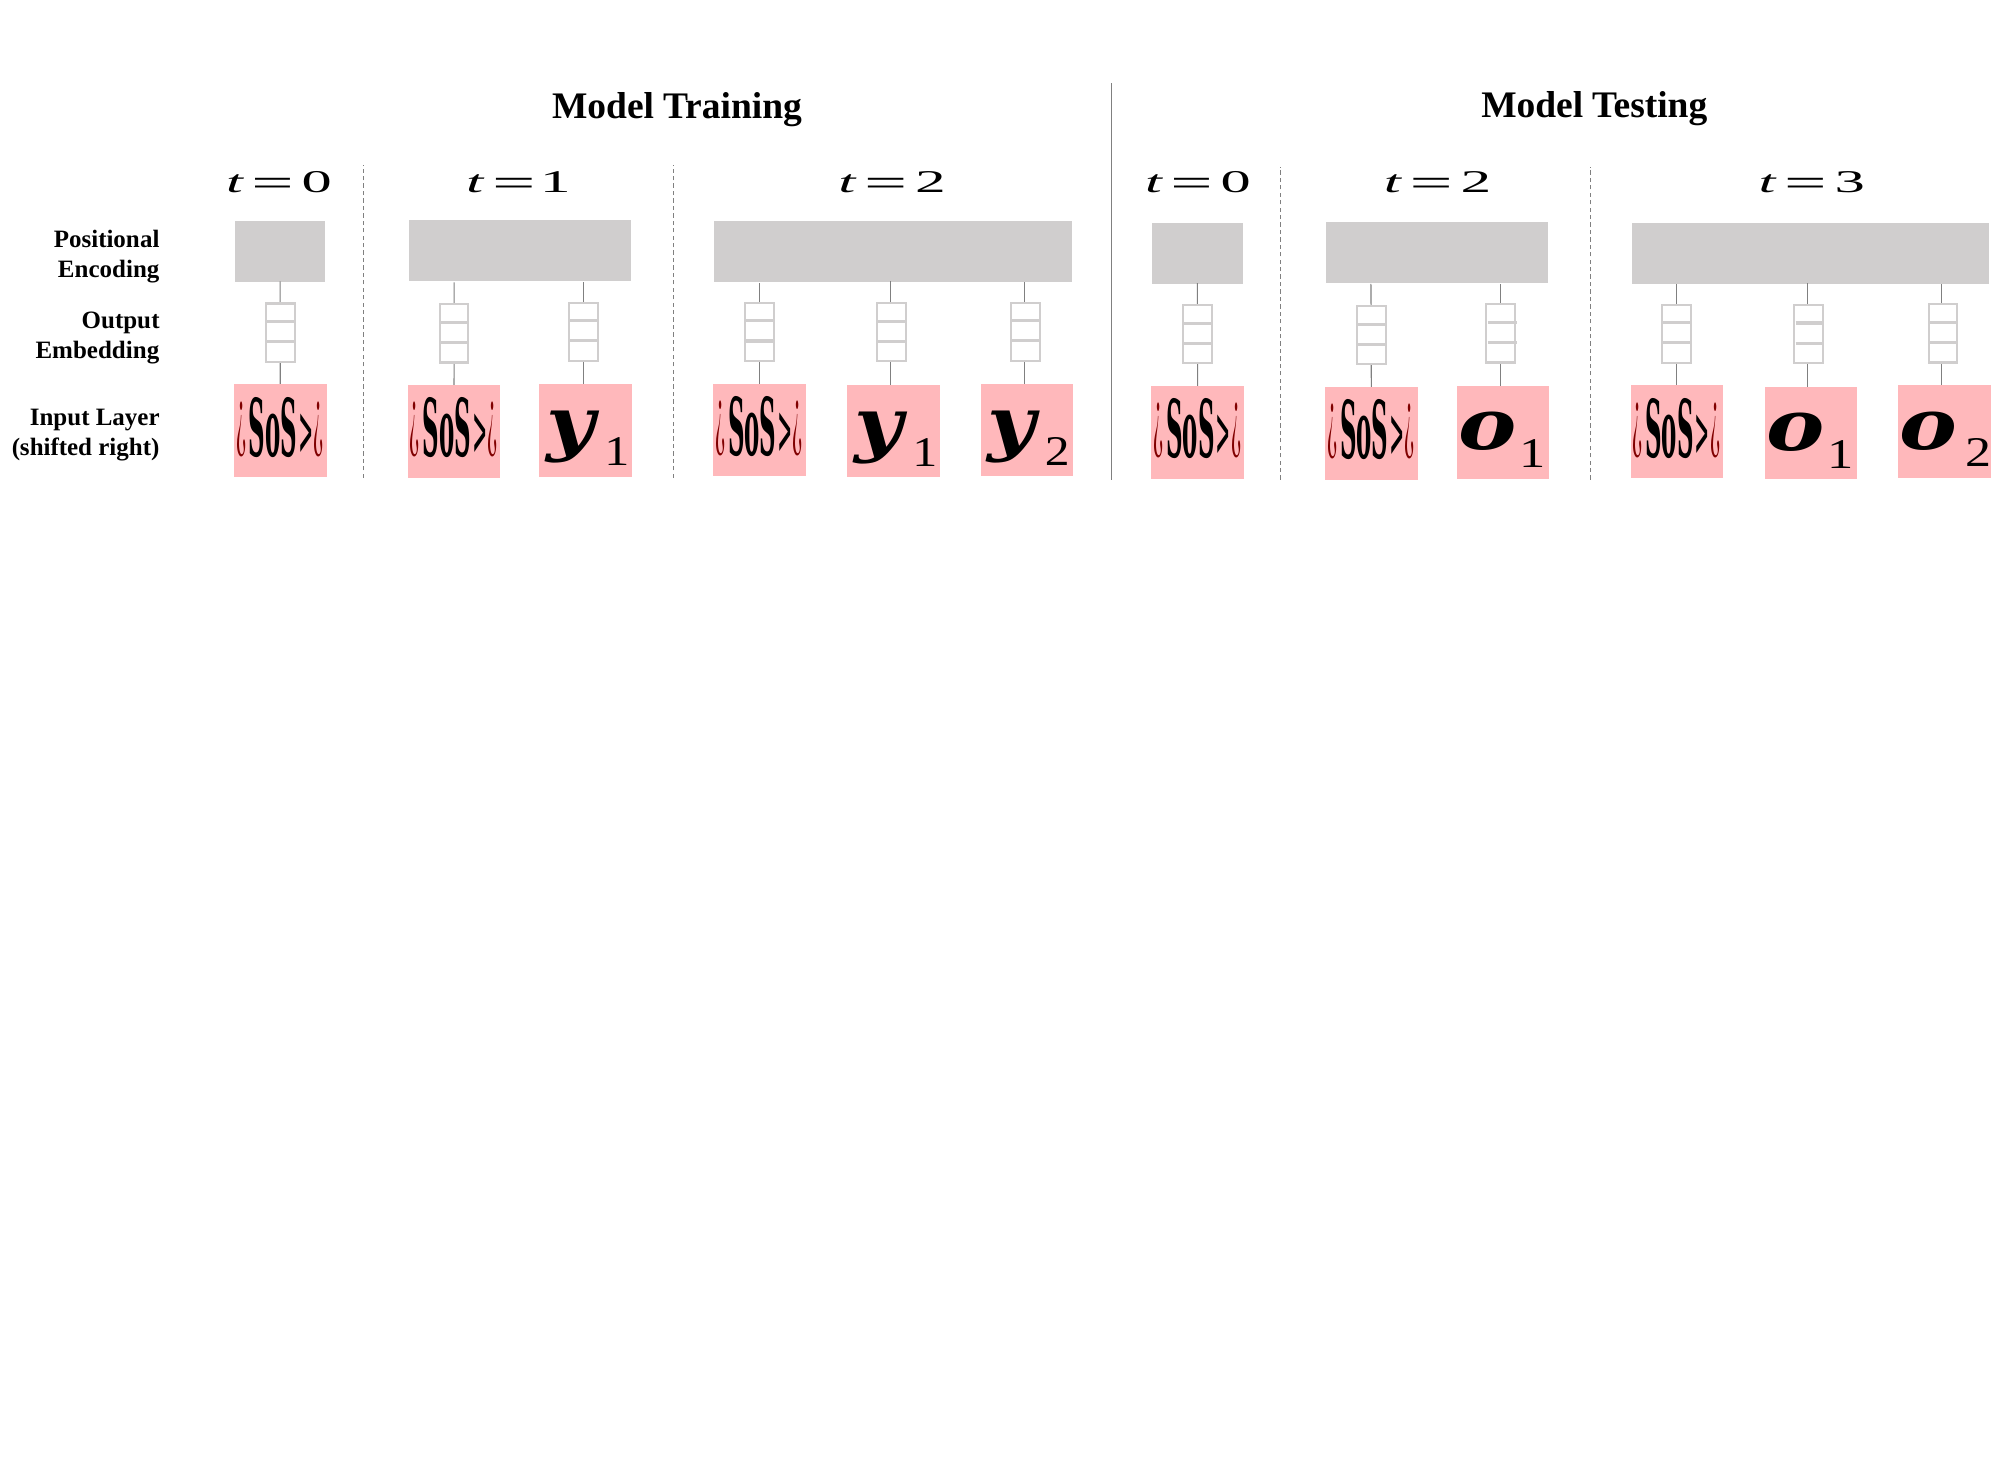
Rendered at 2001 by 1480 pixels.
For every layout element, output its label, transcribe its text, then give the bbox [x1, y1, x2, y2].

text_box Input Layer (shifted right) [0, 400, 160, 461]
text_box [1632, 223, 1989, 284]
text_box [1011, 302, 1041, 361]
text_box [744, 302, 774, 361]
text_box Model Testing [1464, 80, 1724, 126]
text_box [1662, 304, 1692, 363]
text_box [569, 302, 600, 361]
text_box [1486, 304, 1517, 363]
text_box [265, 303, 295, 362]
text_box [409, 220, 631, 281]
text_box [235, 221, 325, 282]
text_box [1794, 304, 1825, 364]
text_box Output Embedding [0, 303, 160, 364]
text_box [1326, 222, 1548, 283]
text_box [1182, 305, 1212, 364]
text_box [1152, 223, 1243, 284]
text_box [1928, 304, 1958, 363]
text_box [714, 221, 1072, 282]
text_box Positional Encoding [0, 222, 160, 283]
text_box Model Training [547, 81, 807, 127]
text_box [876, 303, 908, 362]
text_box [1356, 306, 1386, 365]
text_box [439, 304, 469, 363]
